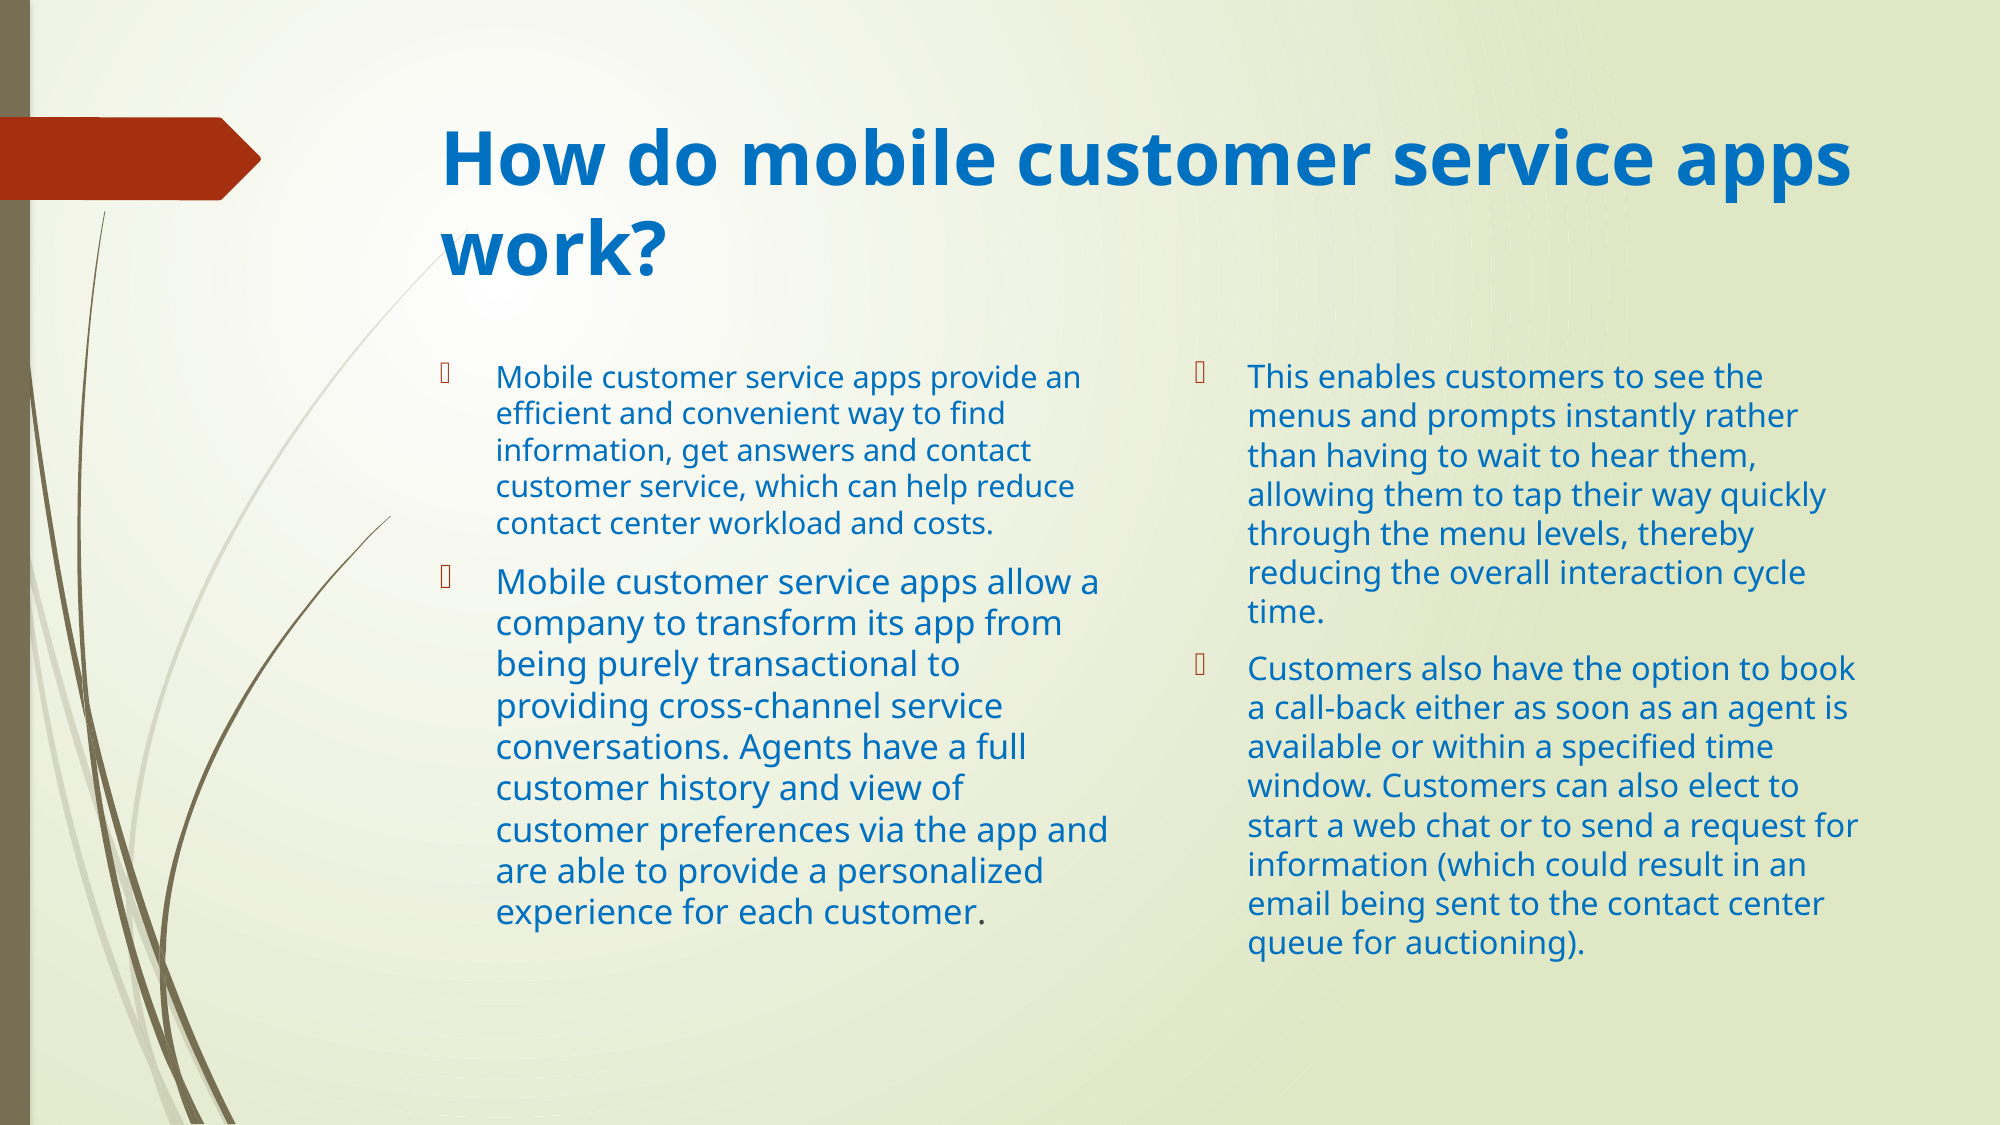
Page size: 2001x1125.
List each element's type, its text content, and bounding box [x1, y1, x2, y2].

list Mobile customer service apps provide an efficient and convenient way to find information, get answers and contact customer service, which can help reduce contact center workload and costs. Mobile customer service apps allow a company to transform its app from being purely transactional to providing cross-channel service conversations. Agents have a full customer history and view of customer preferences via the app and are able to provide a personalized experience for each customer. [424, 350, 1133, 970]
title How do mobile customer service apps work? [425, 102, 1888, 313]
list This enables customers to see the menus and prompts instantly rather than having to wait to hear them, allowing them to tap their way quickly through the menu levels, thereby reducing the overall interaction cycle time. Customers also have the option to book a call-back either as soon as an agent is available or within a specified time window. Customers can also elect to start a web chat or to send a request for information (which could result in an email being sent to the contact center queue for auctioning). [1179, 348, 1888, 969]
